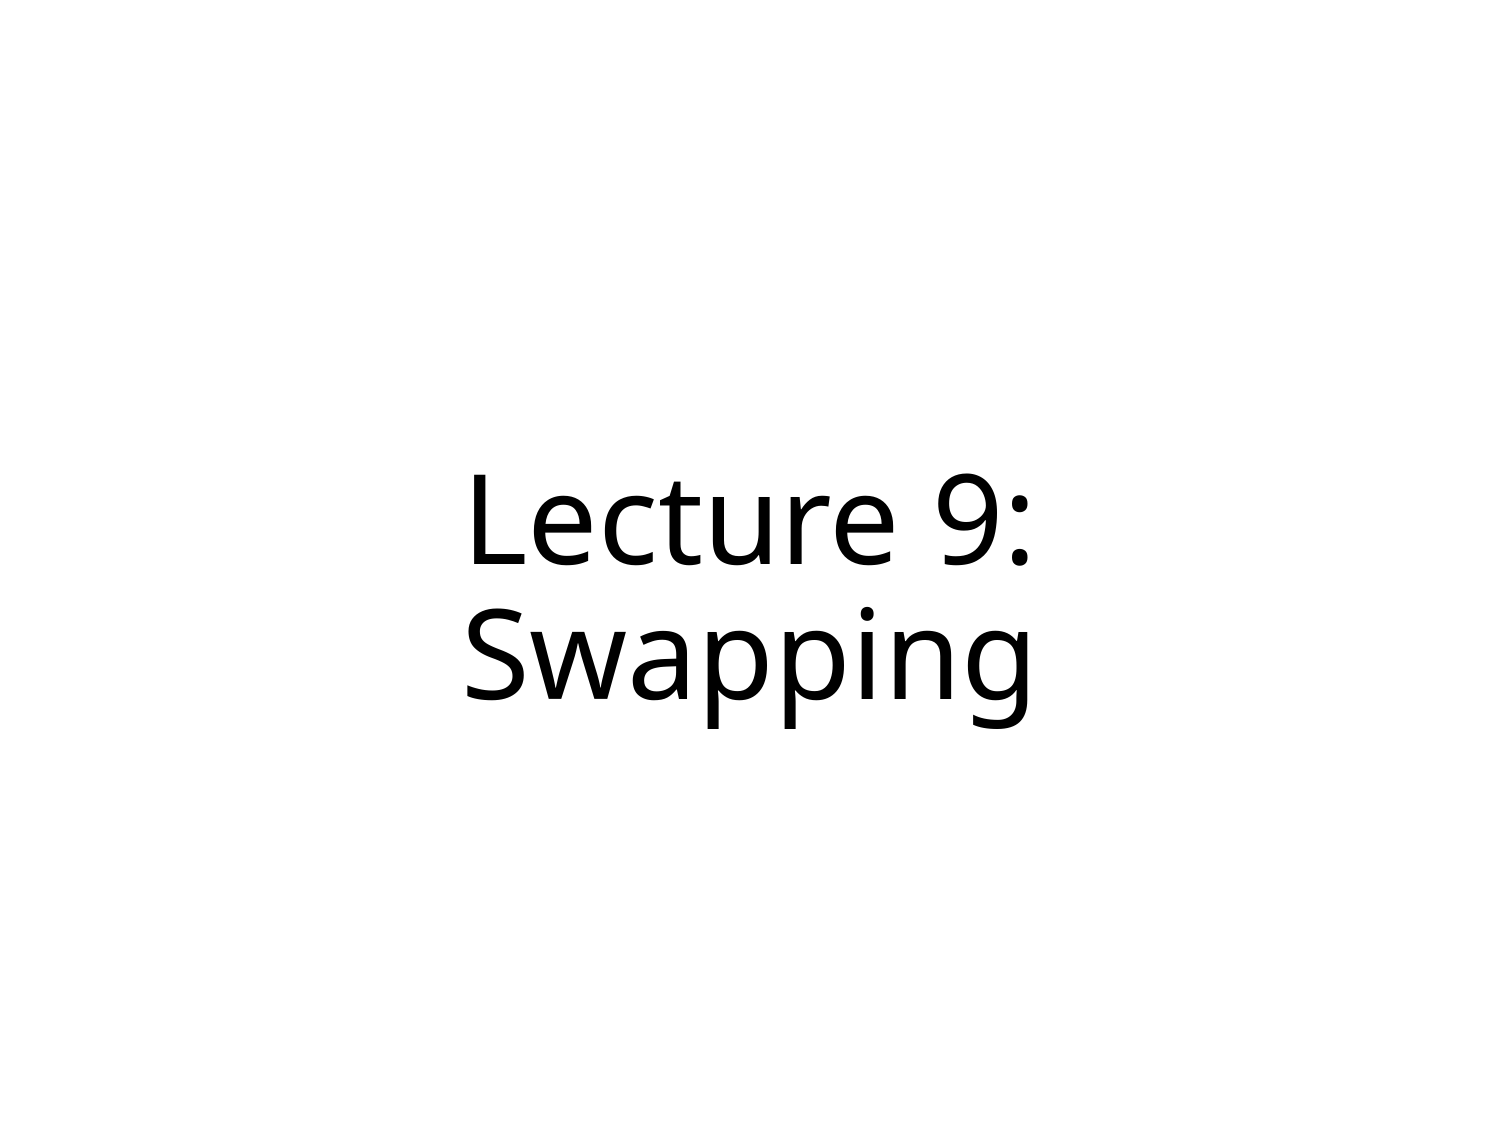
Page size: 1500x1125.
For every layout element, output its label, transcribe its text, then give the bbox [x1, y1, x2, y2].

title Lecture 9: Swapping [112, 184, 1388, 735]
